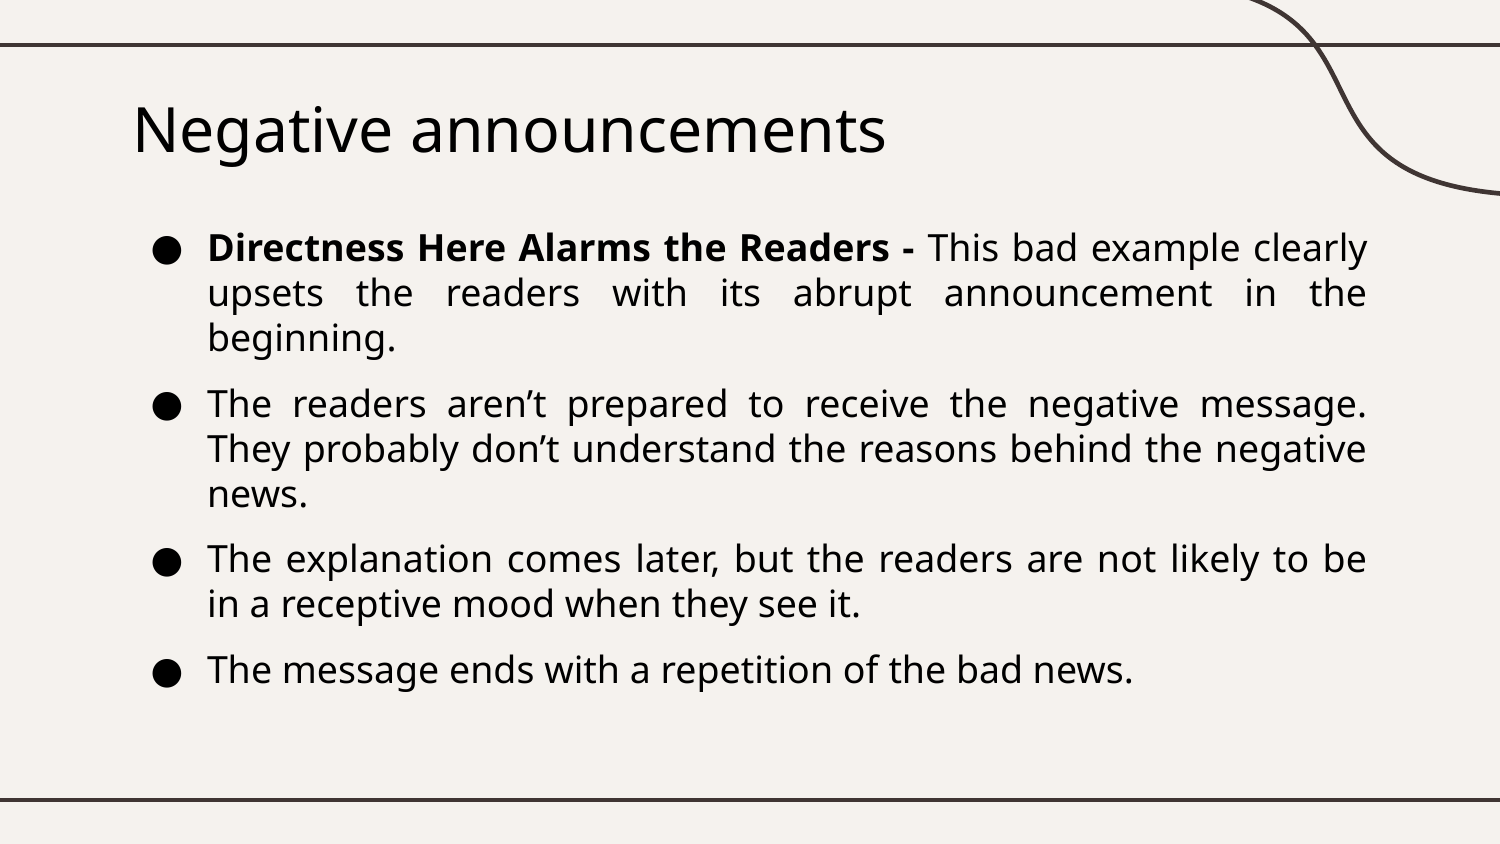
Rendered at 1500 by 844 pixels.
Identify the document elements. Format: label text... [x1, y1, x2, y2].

list Directness Here Alarms the Readers - This bad example clearly upsets the readers with its abrupt announcement in the beginning. The readers aren’t prepared to receive the negative message. They probably don’t understand the reasons behind the negative news. The explanation comes later, but the readers are not likely to be in a receptive mood when they see it. The message ends with a repetition of the bad news. [116, 208, 1383, 791]
title Negative announcements [116, 75, 1378, 170]
